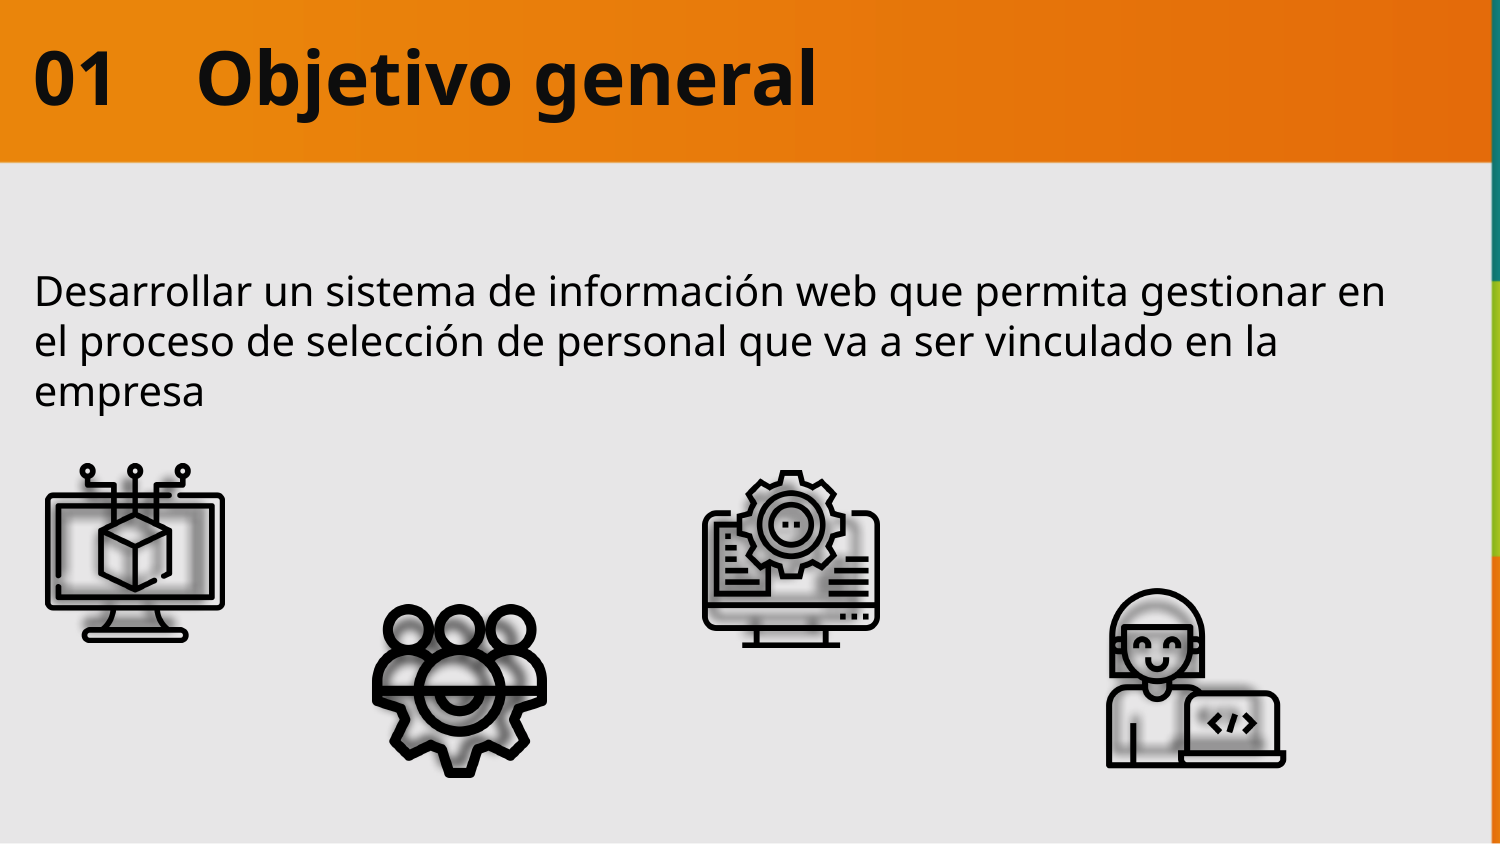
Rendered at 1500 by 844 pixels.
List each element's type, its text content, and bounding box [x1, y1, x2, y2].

text_box Desarrollar un sistema de información web que permita gestionar en el proceso de selección de personal que va a ser vinculado en la empresa [19, 257, 1416, 423]
text_box Objetivo general [180, 23, 1167, 179]
text_box 01 [19, 23, 135, 129]
picture [0, 0, 1500, 844]
